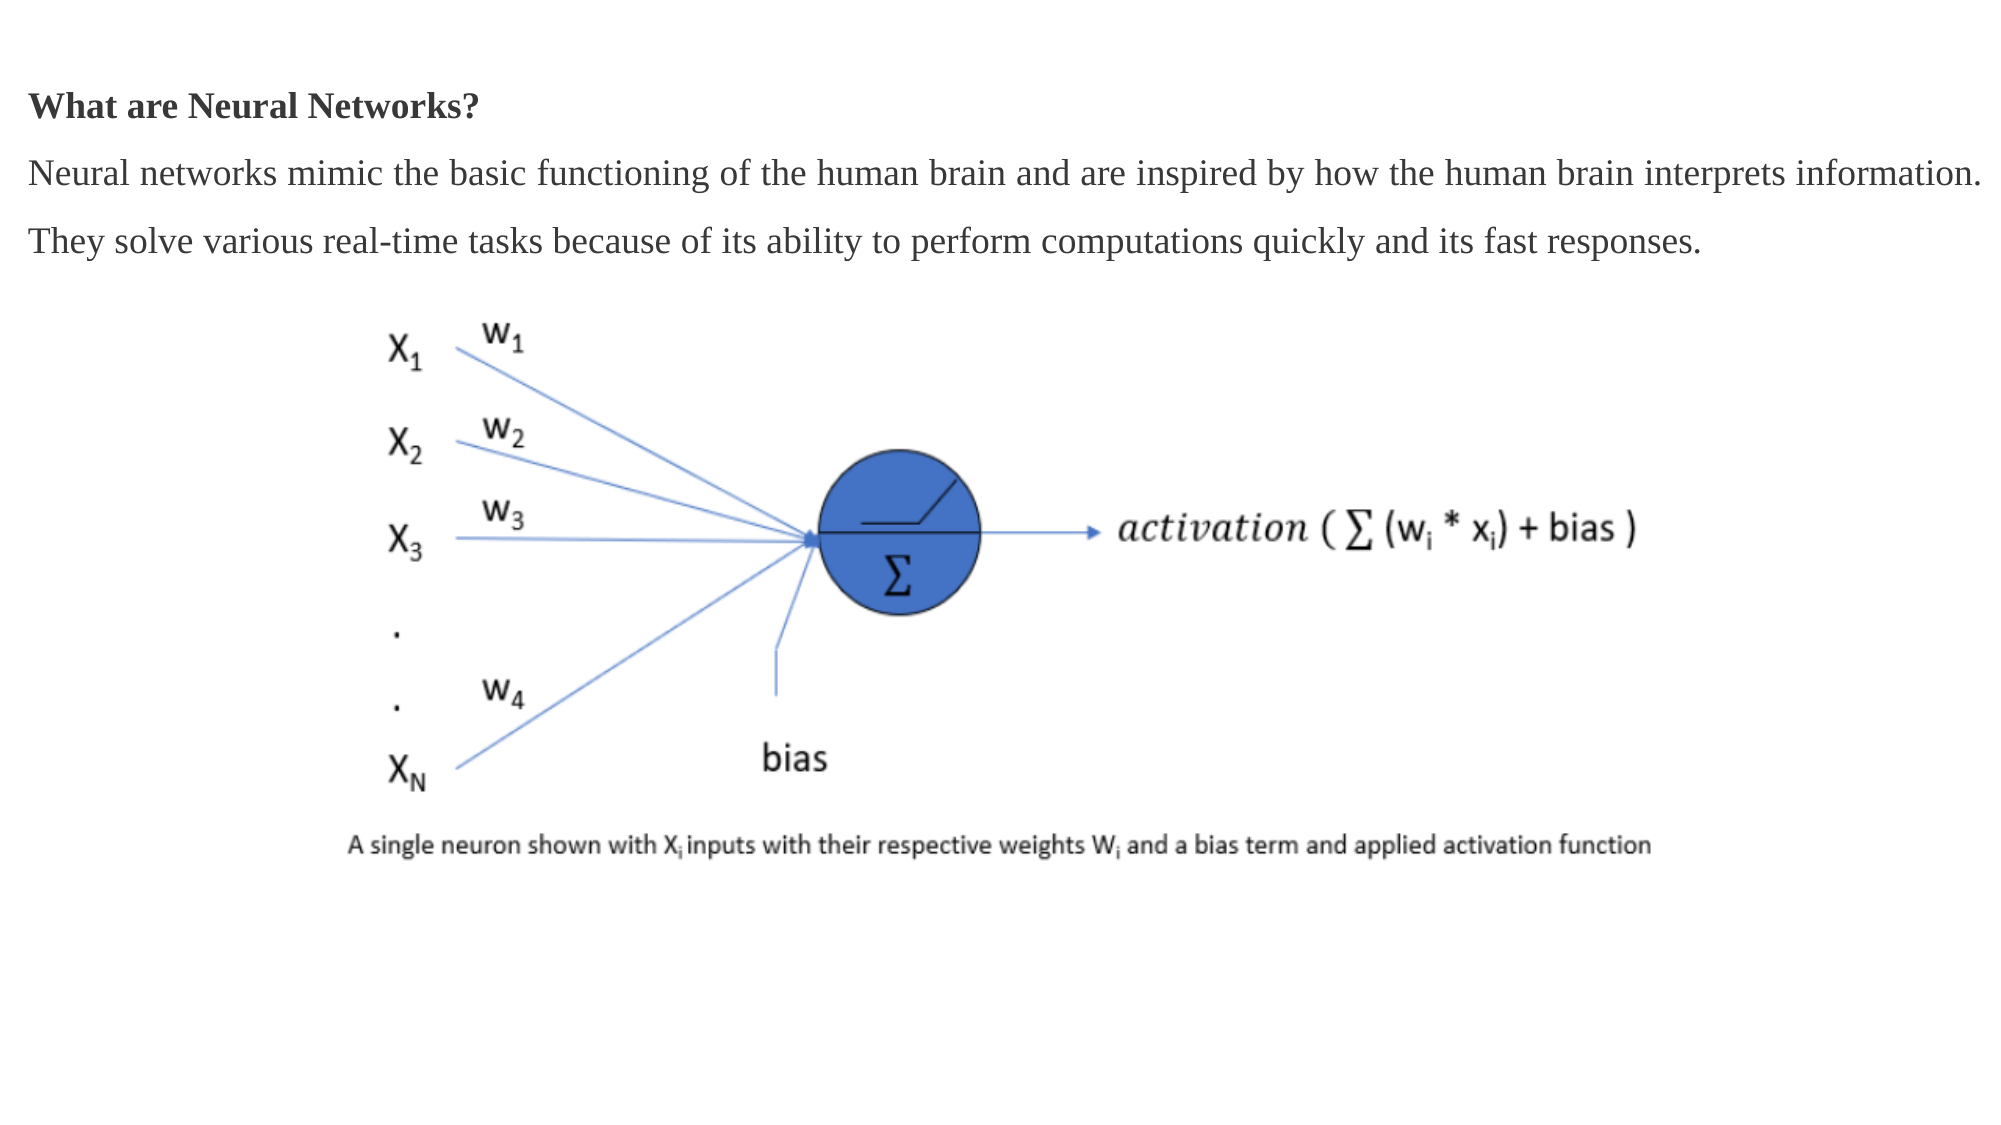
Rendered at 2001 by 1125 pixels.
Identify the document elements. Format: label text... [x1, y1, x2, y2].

text_box What are Neural Networks? Neural networks mimic the basic functioning of the human brain and are inspired by how the human brain interprets information. They solve various real-time tasks because of its ability to perform computations quickly and its fast responses. [13, 50, 2000, 463]
picture [332, 295, 1668, 870]
